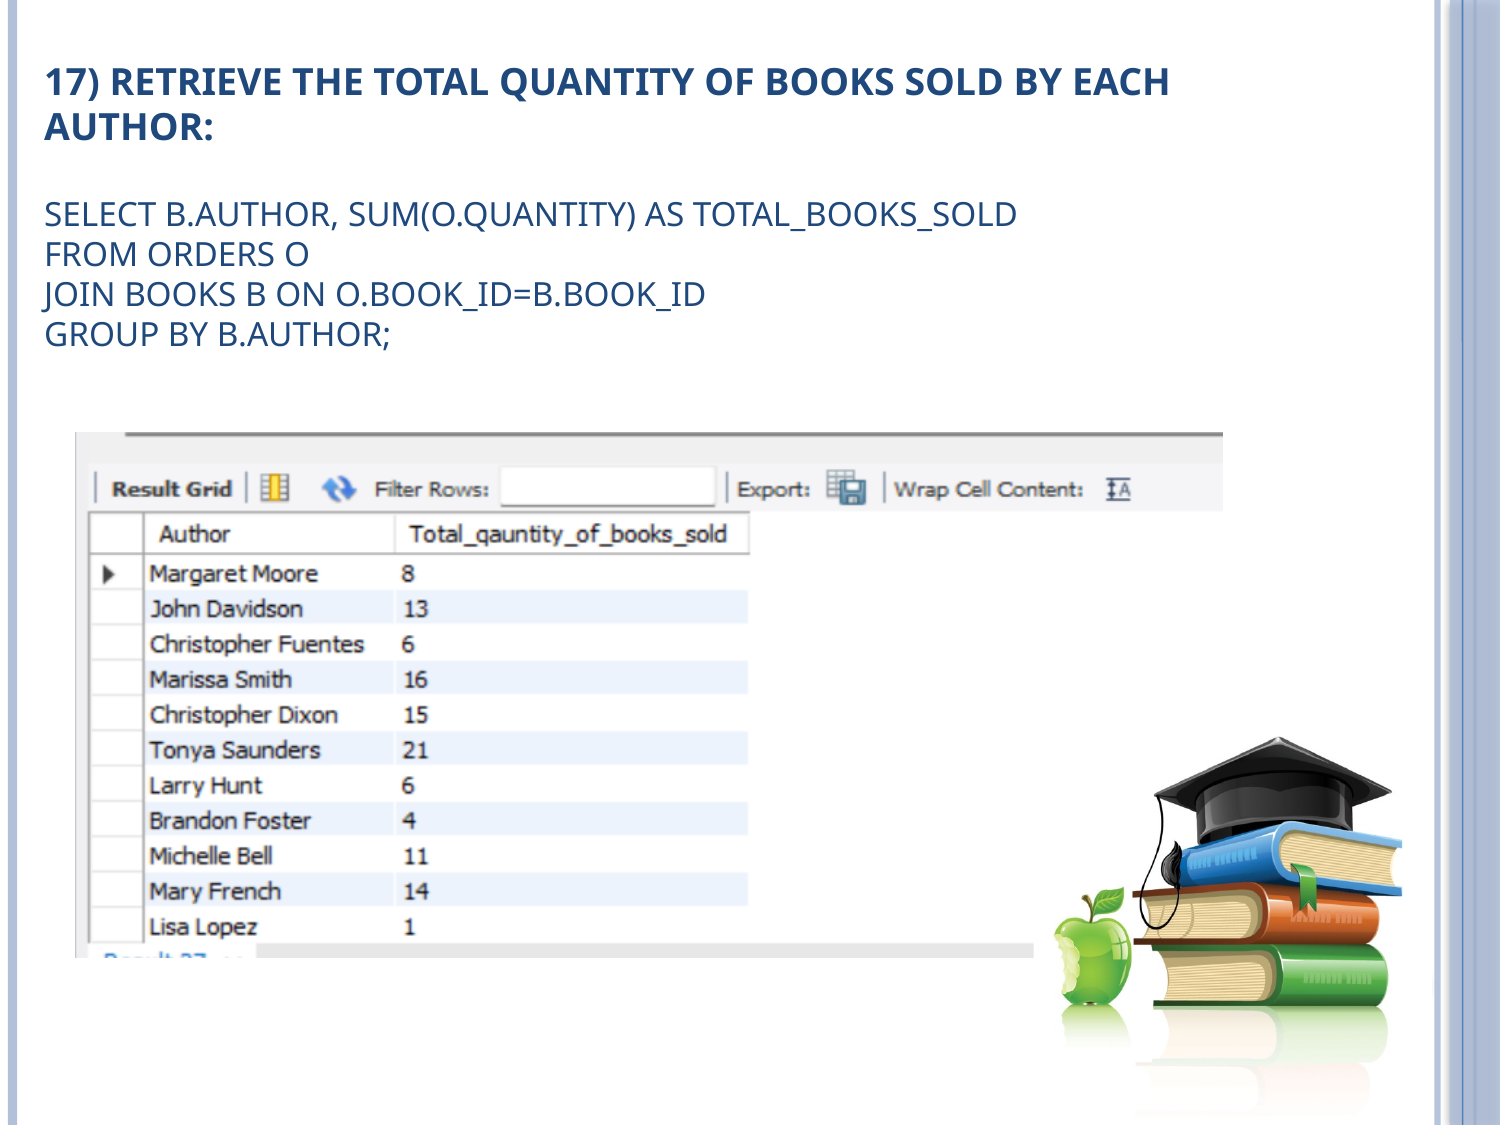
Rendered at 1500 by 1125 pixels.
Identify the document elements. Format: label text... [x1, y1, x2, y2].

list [74, 432, 1223, 959]
title 17) Retrieve the total quantity of books sold by each author: SELECT b.author, SUM(o.quantity) AS Total_Books_Sold FROM orders o JOIN books b ON o.book_id=b.book_id GROUP BY b.Author; [29, 302, 1365, 491]
picture [1032, 657, 1445, 1121]
